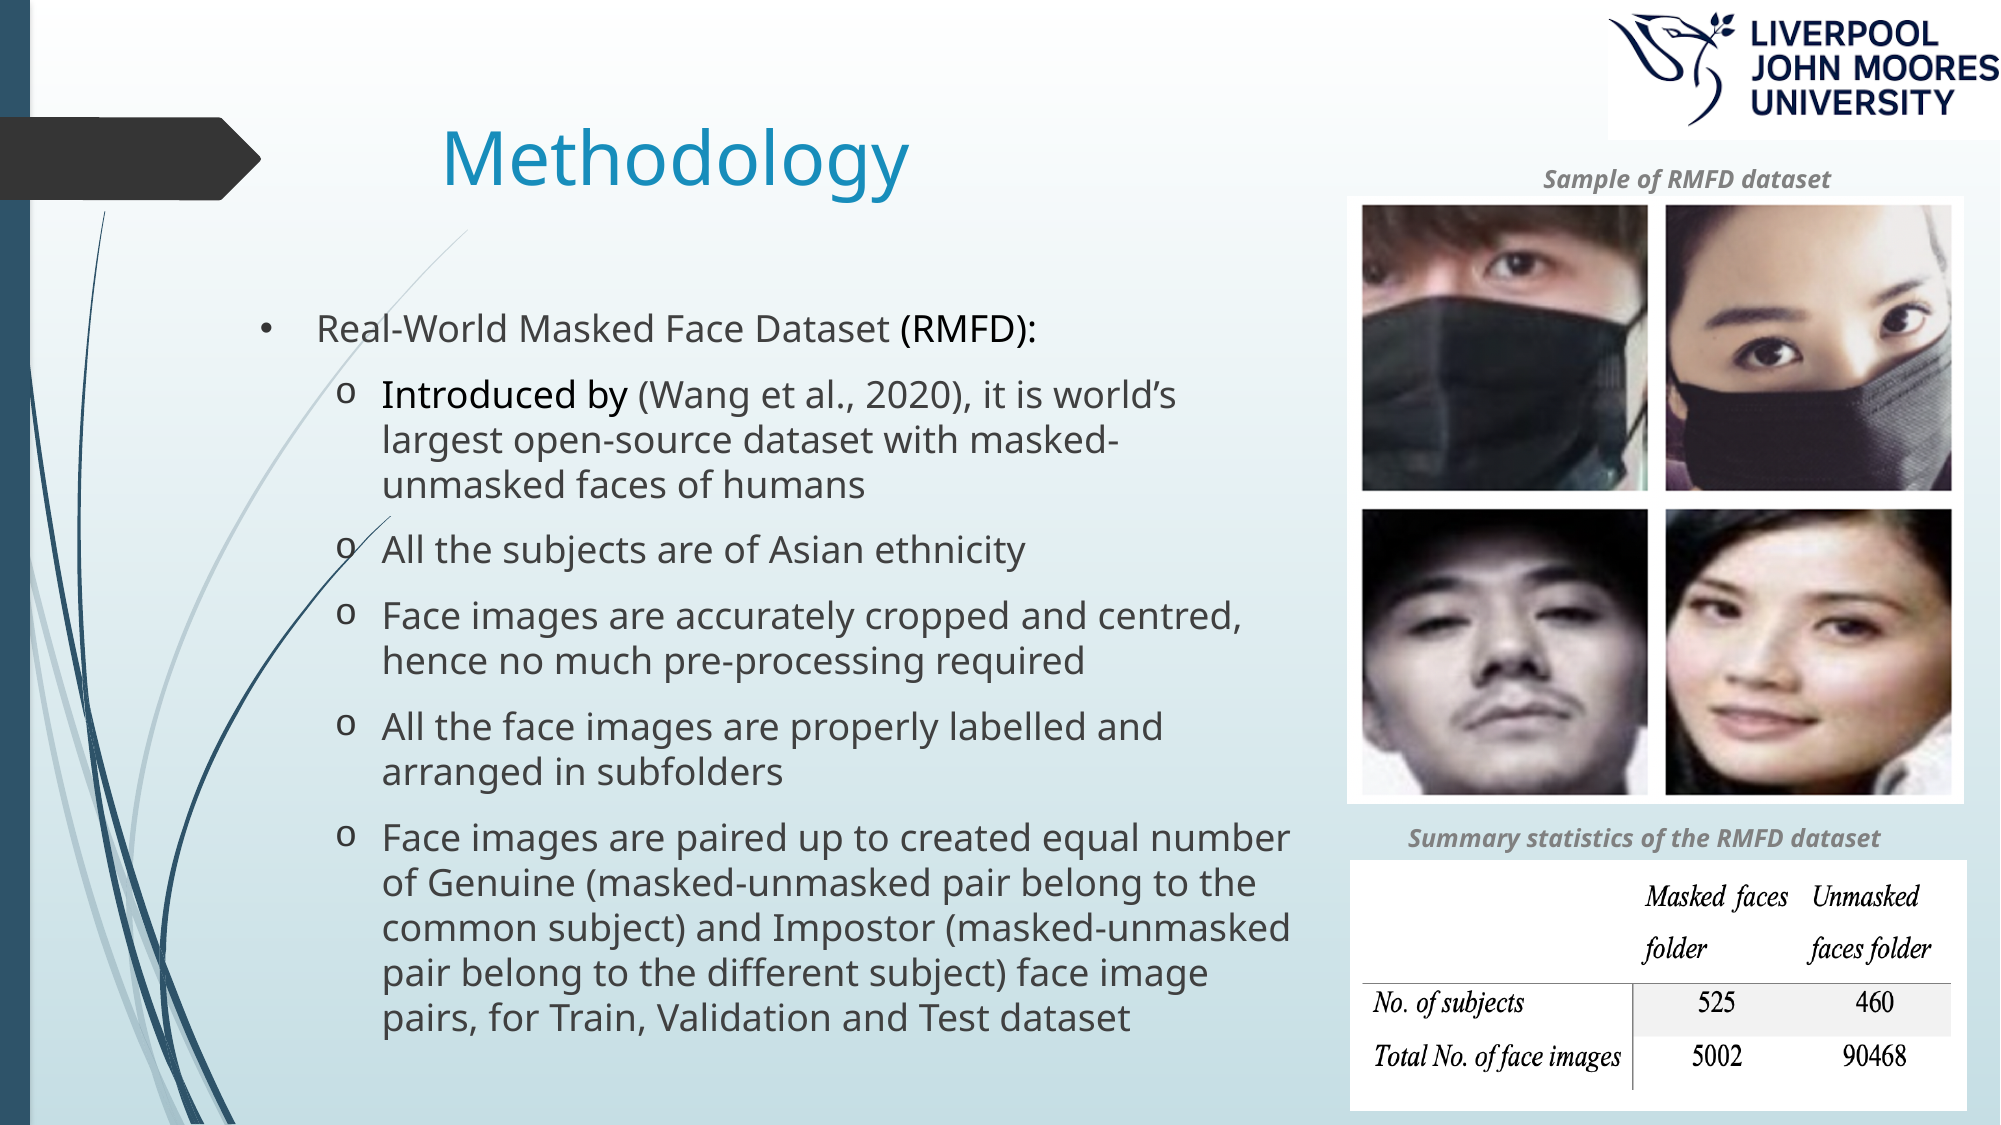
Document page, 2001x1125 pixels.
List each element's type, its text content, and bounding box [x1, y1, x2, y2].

text_box Summary statistics of the RMFD dataset [1393, 815, 1904, 859]
picture [1607, 0, 2000, 140]
text_box Sample of RMFD dataset [1528, 155, 1848, 195]
picture [1346, 196, 1964, 804]
picture [1350, 860, 1967, 1111]
list Real-World Masked Face Dataset (RMFD): Introduced by (Wang et al., 2020), it is world’s largest open-source dataset with masked-unmasked faces of humans All the subjects are of Asian ethnicity Face images are accurately cropped and centred, hence no much pre-processing required All the face images are properly labelled and arranged in subfolders Face images are paired up to created equal number of Genuine (masked-unmasked pair belong to the common subject) and Impostor (masked-unmasked pair belong to the different subject) face image pairs, for Train, Validation and Test dataset [244, 297, 1316, 1111]
title Methodology [425, 102, 1888, 313]
